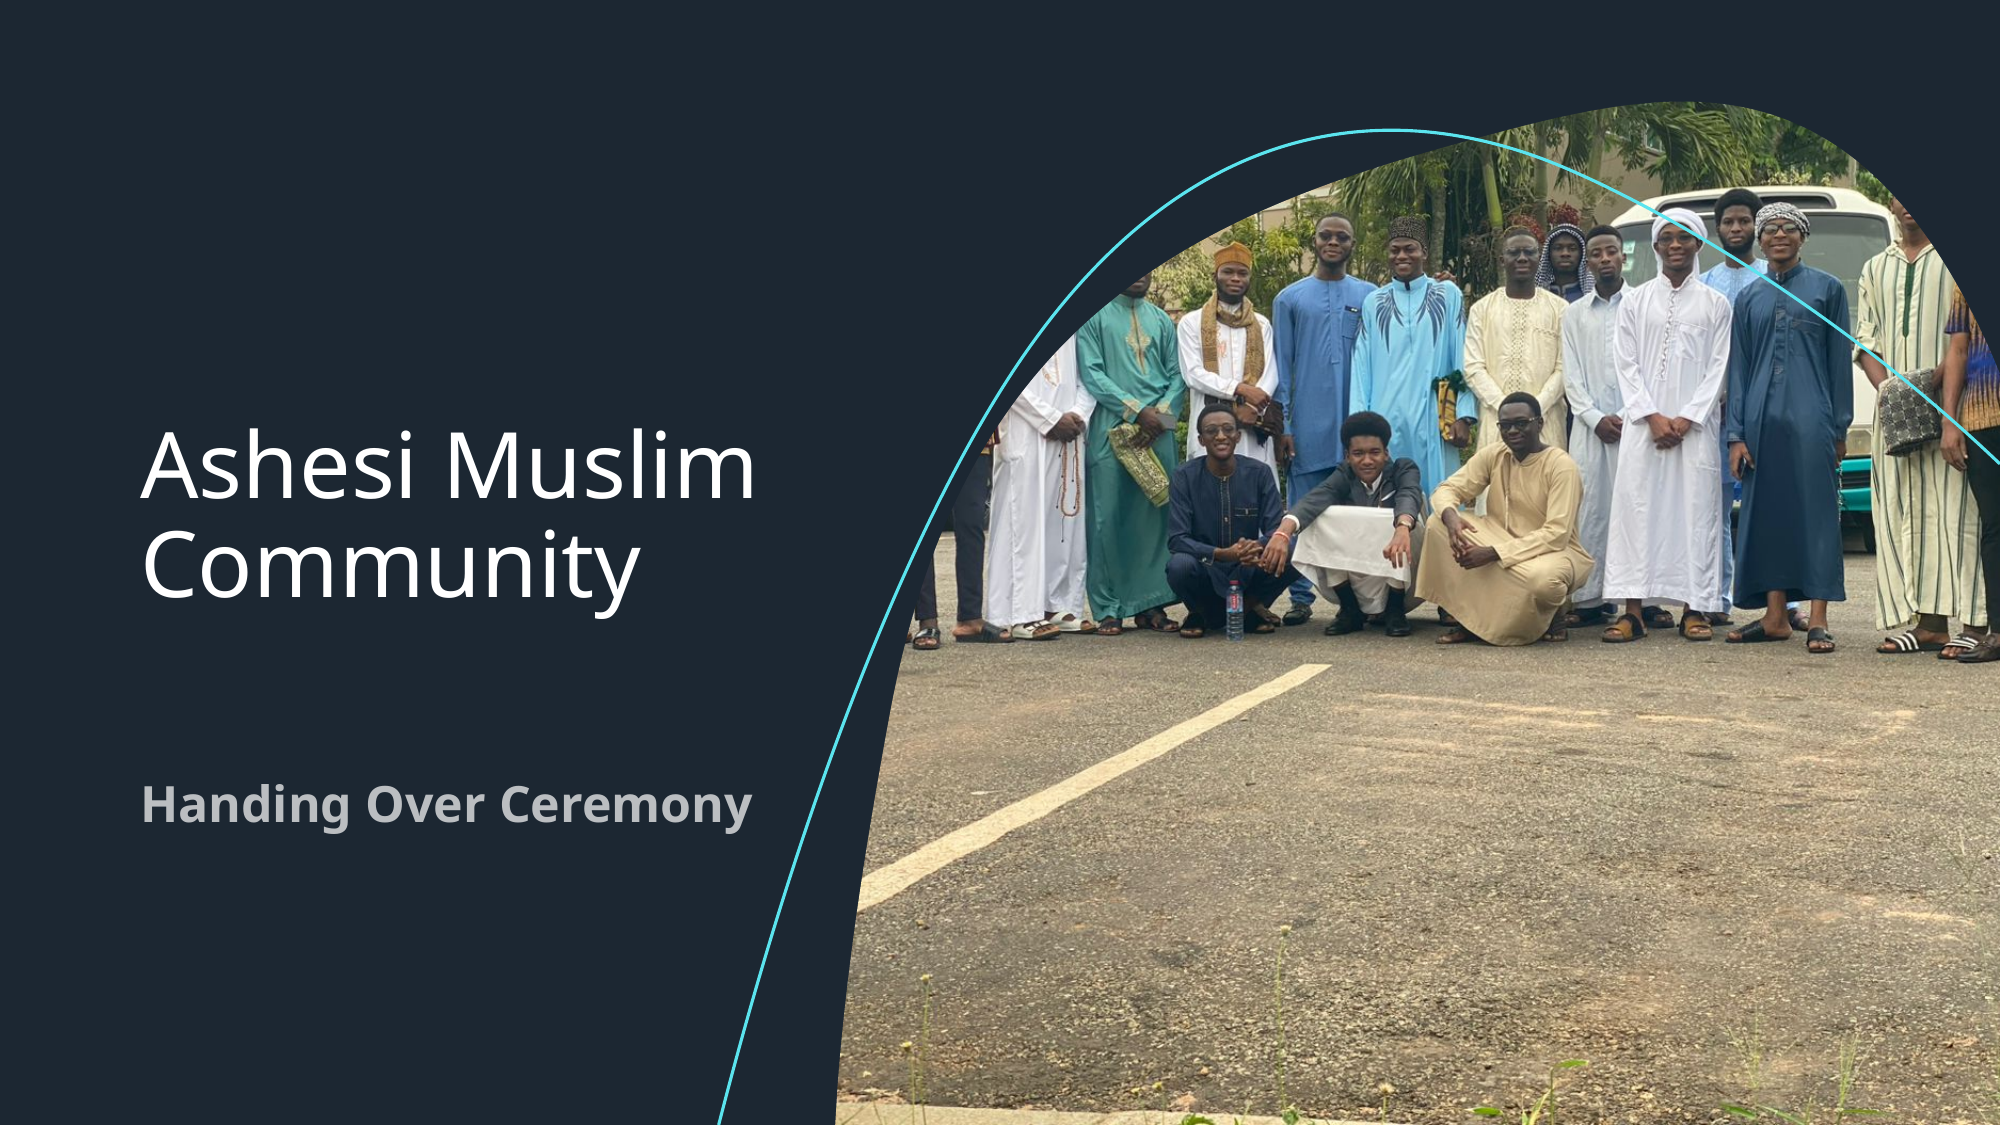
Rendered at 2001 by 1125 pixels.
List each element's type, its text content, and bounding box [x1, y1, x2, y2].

picture [835, 101, 2000, 1125]
text_box [0, 0, 2000, 1125]
subtitle Handing Over Ceremony [125, 750, 835, 1000]
text_box [717, 1000, 835, 1125]
title Ashesi Muslim Community [125, 249, 835, 625]
